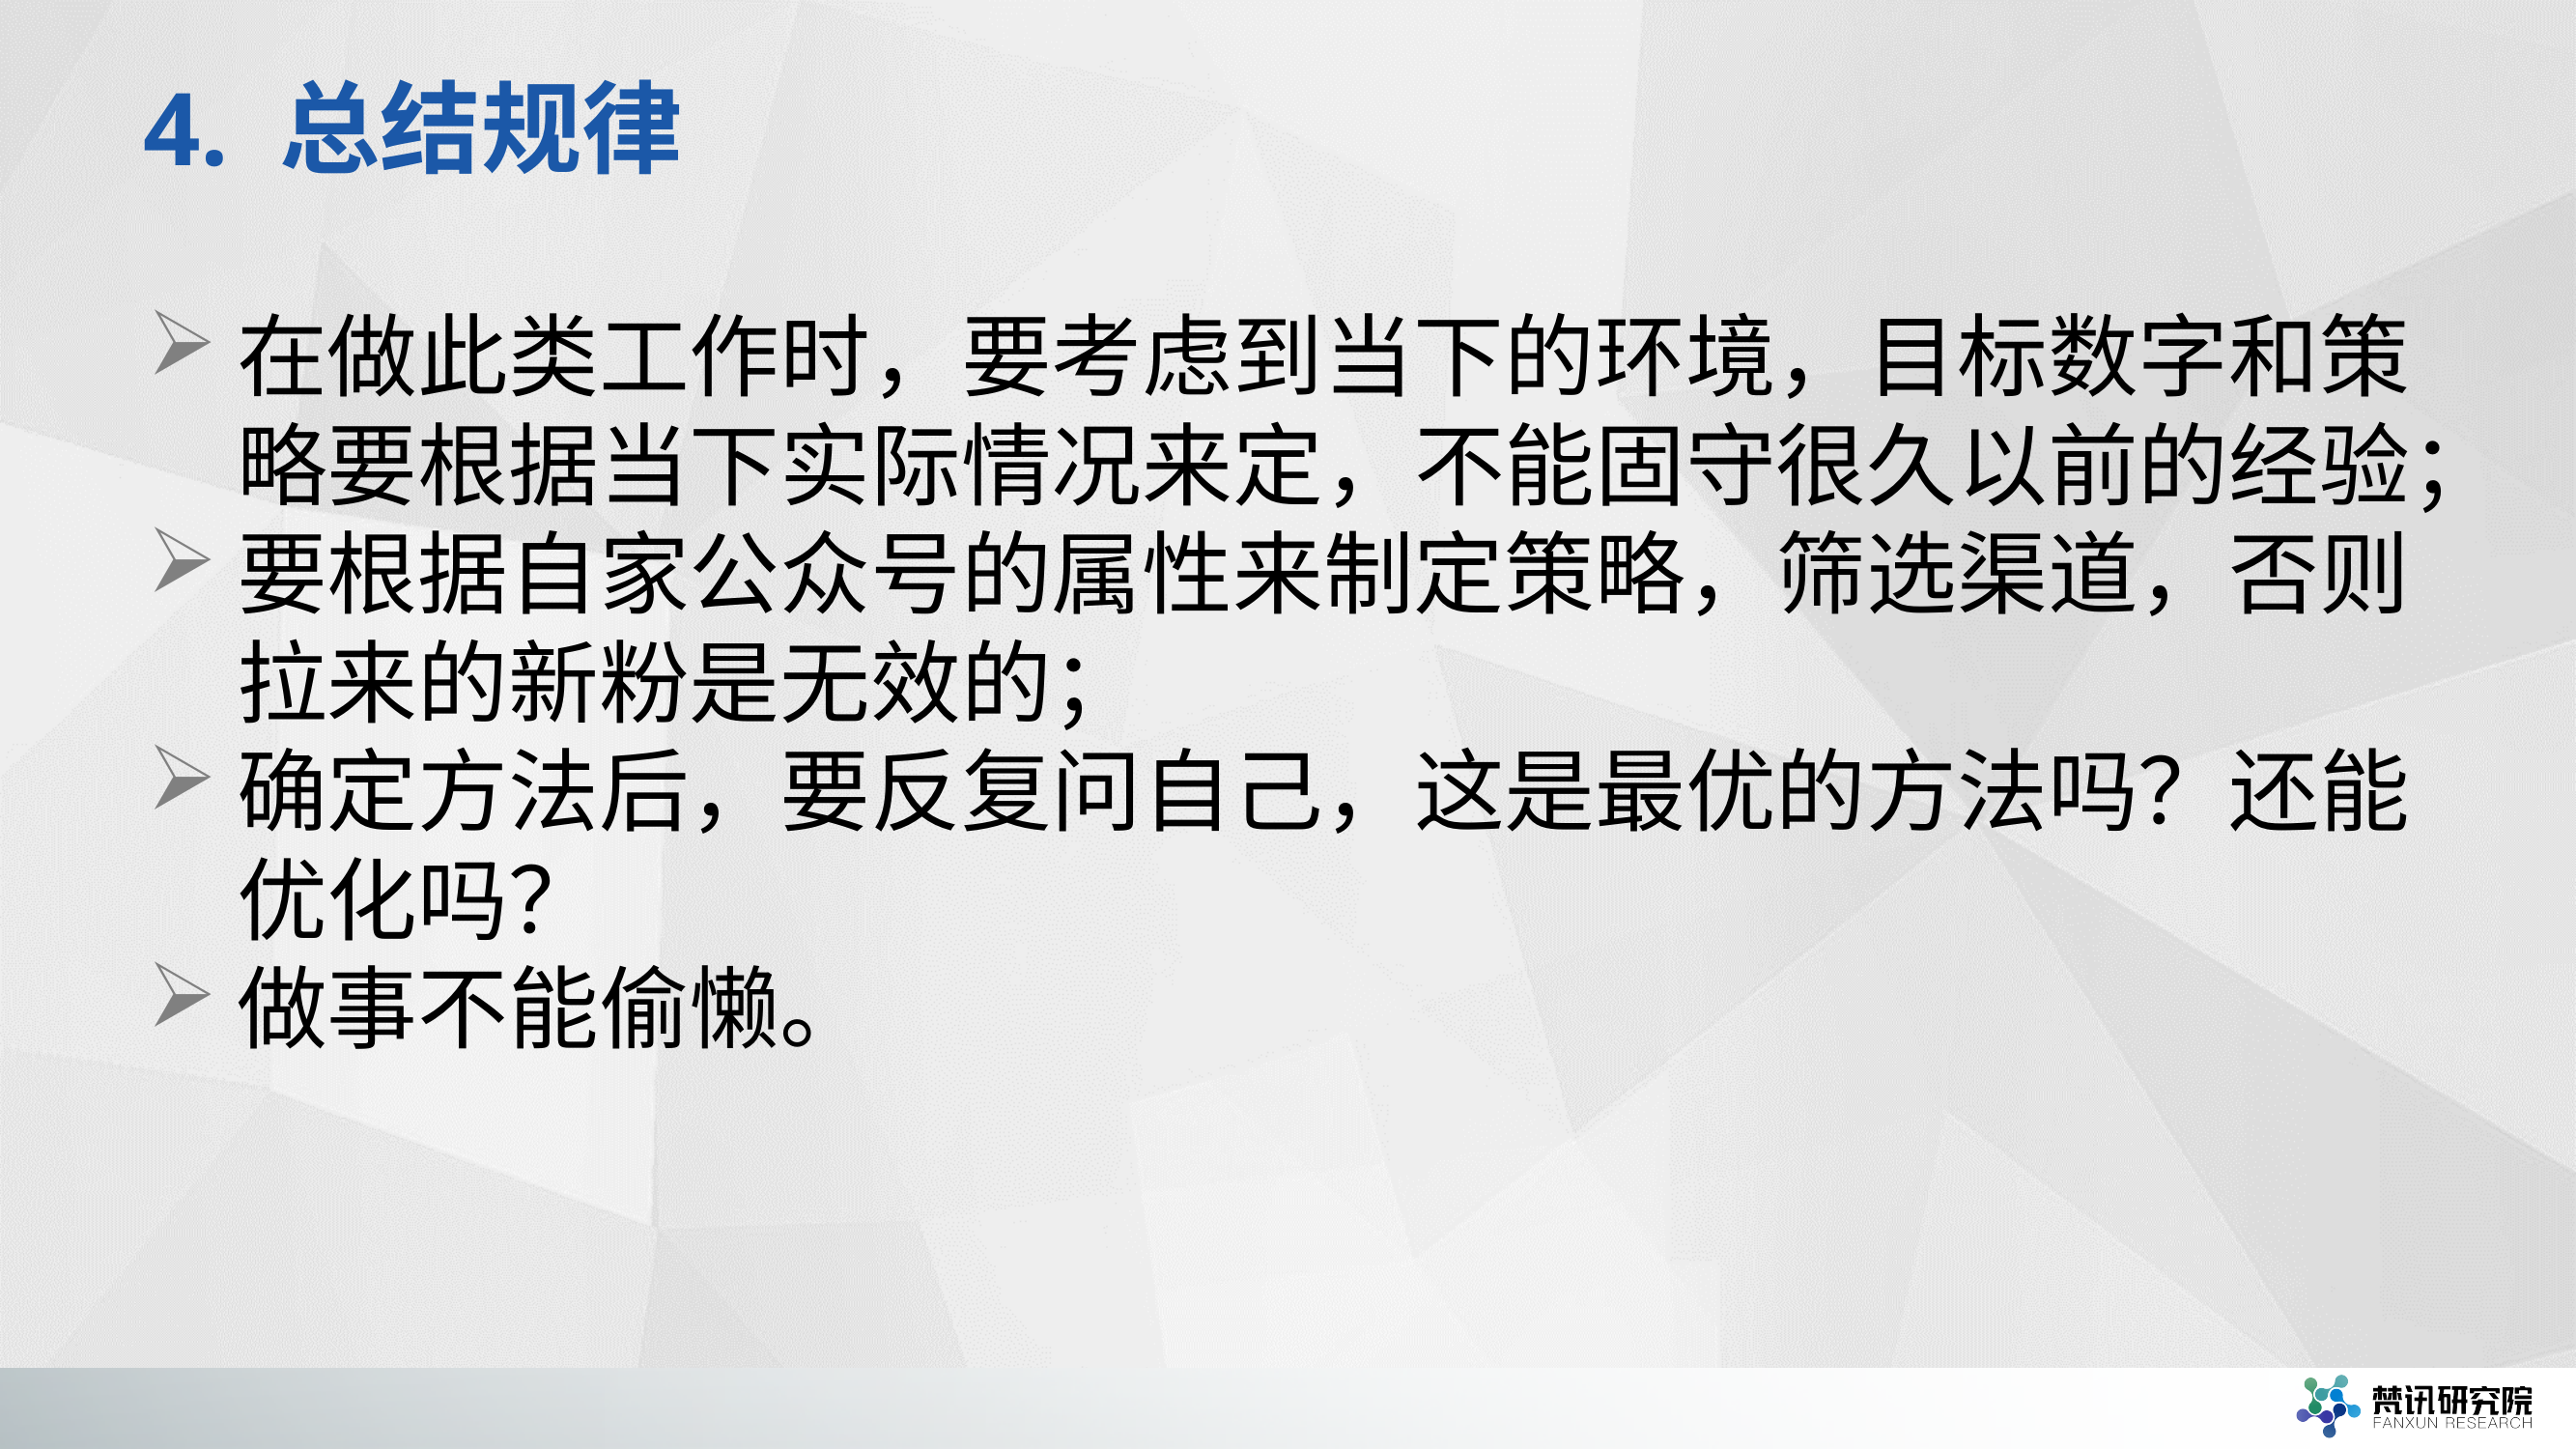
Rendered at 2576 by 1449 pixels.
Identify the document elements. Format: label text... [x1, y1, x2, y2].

picture [0, 0, 2576, 1449]
title 4. 总结规律 [128, 58, 2448, 300]
list 在做此类工作时，要考虑到当下的环境，目标数字和策略要根据当下实际情况来定，不能固守很久以前的经验； 要根据自家公众号的属性来制定策略，筛选渠道，否则拉来的新粉是无效的； 确定方法后，要反复问自己，这是最优的方法吗？还能优化吗？ 做事不能偷懒。 [128, 300, 2448, 1307]
